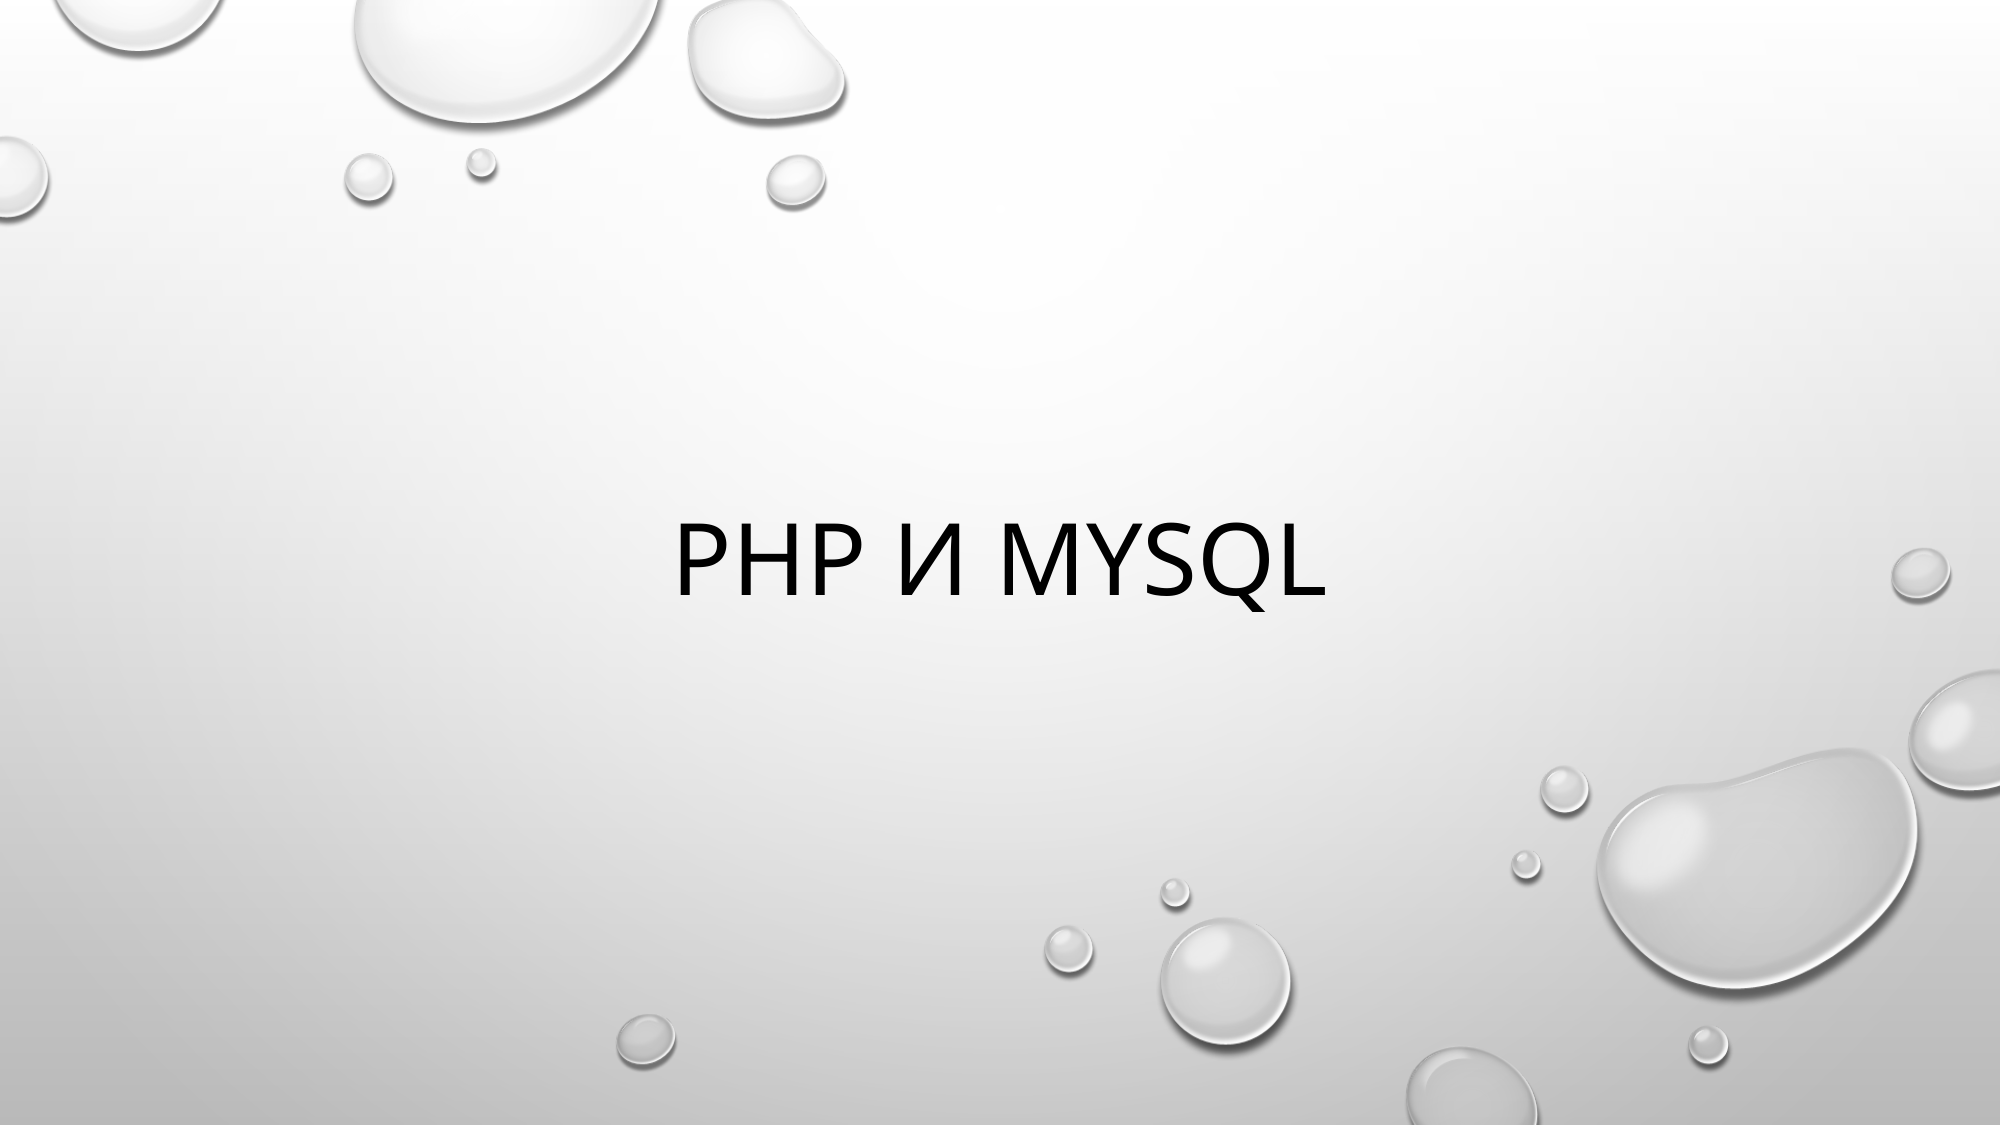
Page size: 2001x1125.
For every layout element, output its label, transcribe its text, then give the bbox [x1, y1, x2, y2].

title PHP и MYSQL [287, 213, 1713, 625]
picture [0, 0, 2000, 1125]
